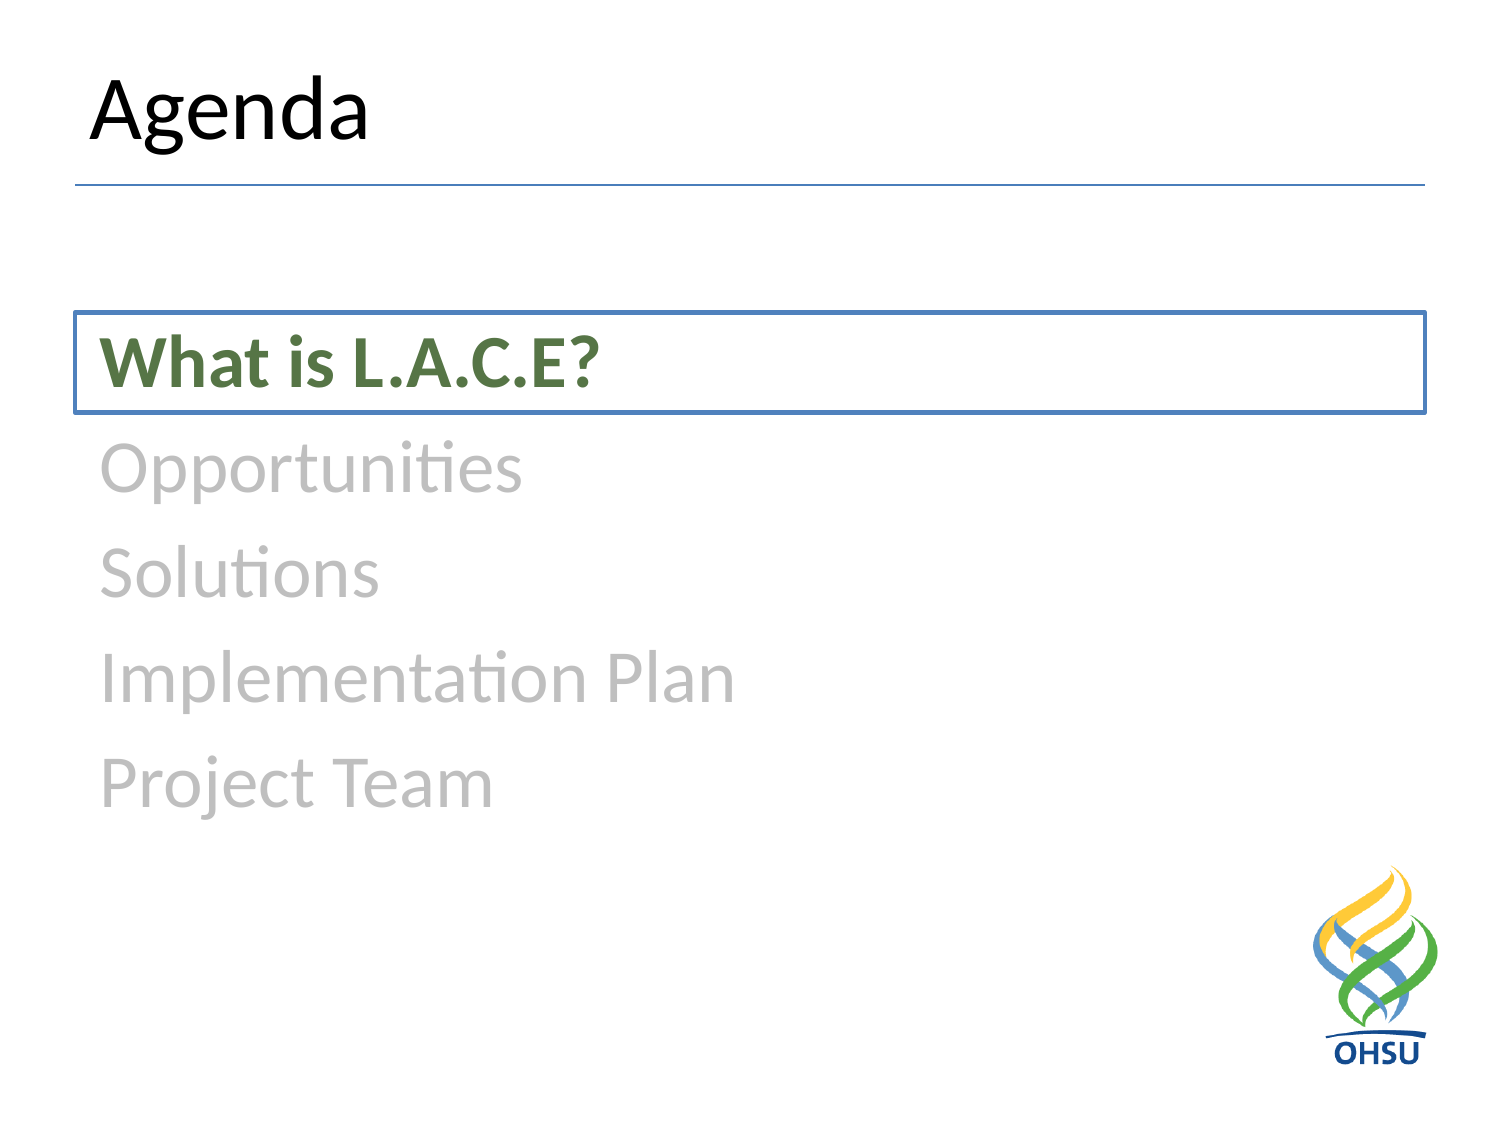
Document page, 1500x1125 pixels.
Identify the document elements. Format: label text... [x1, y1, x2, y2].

text_box [73, 310, 1427, 415]
text_box What is L.A.C.E? Opportunities Solutions Implementation Plan Project Team [99, 415, 1300, 823]
title Agenda [74, 20, 1426, 184]
picture [1262, 853, 1488, 1080]
